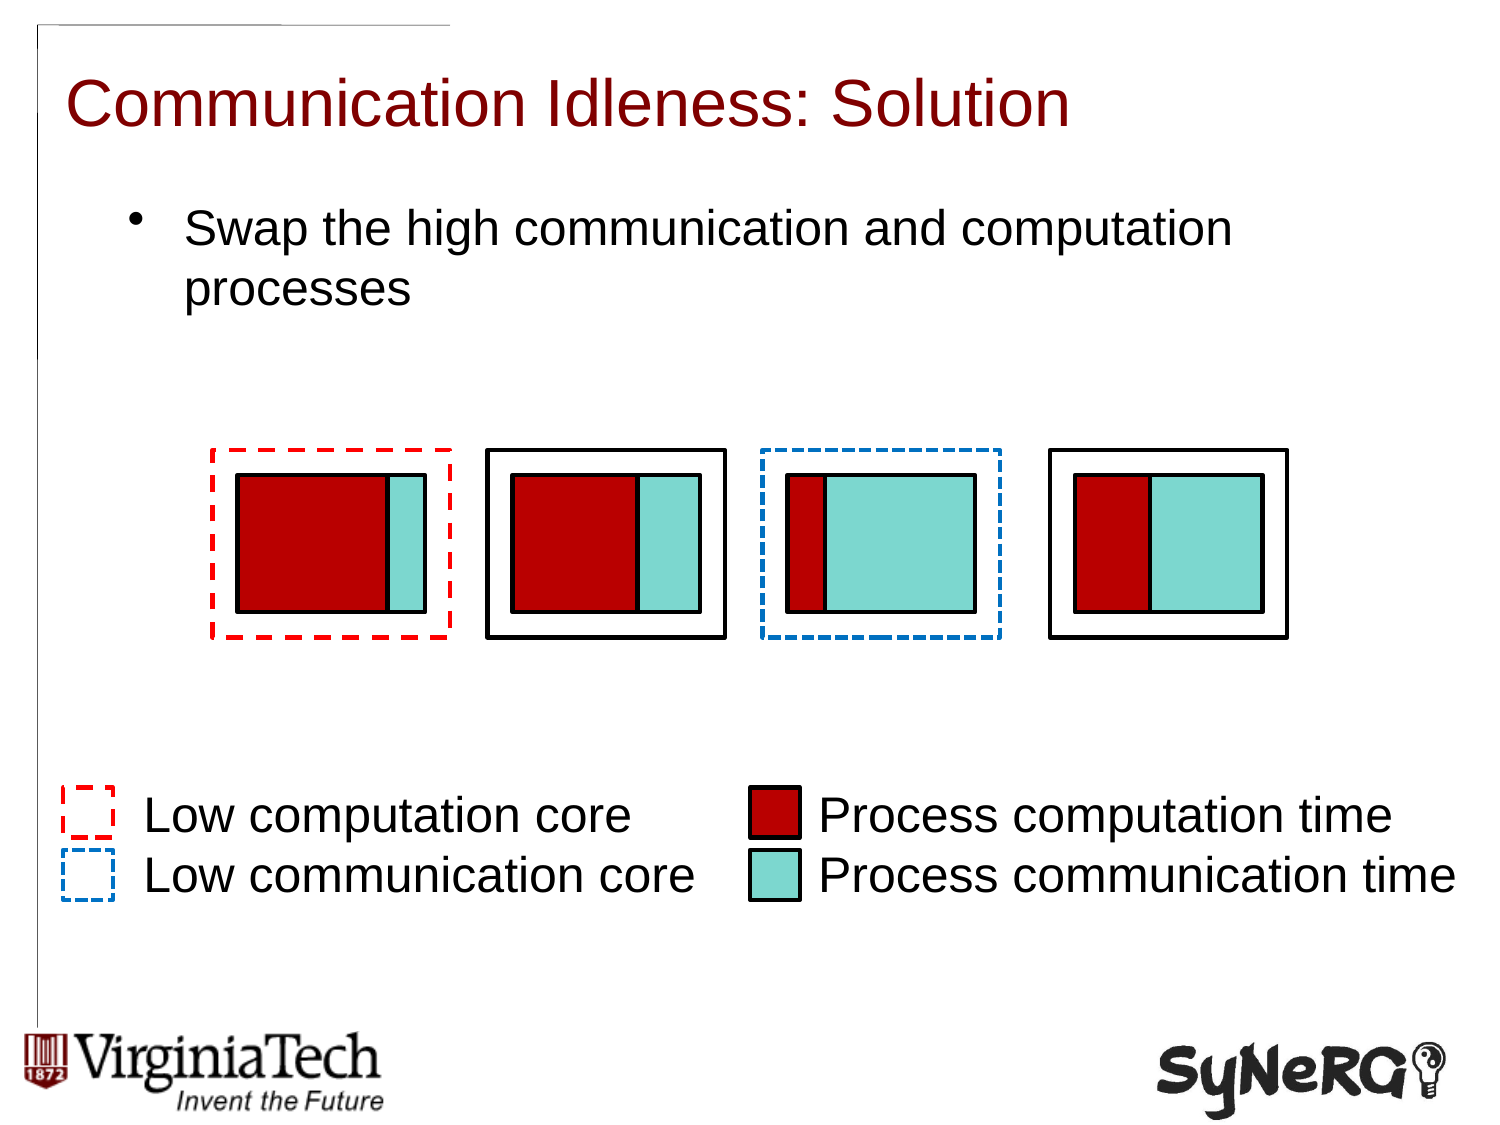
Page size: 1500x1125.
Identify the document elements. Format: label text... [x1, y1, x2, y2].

picture [24, 1031, 385, 1113]
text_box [237, 474, 426, 613]
text_box Process computation time Process communication time [803, 774, 1473, 910]
title Communication Idleness: Solution [50, 37, 1488, 163]
text_box [485, 448, 727, 640]
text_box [787, 474, 976, 613]
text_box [1074, 474, 1263, 613]
text_box [1048, 448, 1289, 640]
picture [1149, 1036, 1450, 1125]
text_box Low computation core Low communication core [128, 774, 712, 910]
text_box [748, 848, 802, 902]
text_box [61, 785, 115, 840]
text_box [748, 785, 802, 840]
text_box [512, 474, 701, 613]
text_box [760, 448, 1002, 640]
text_box [210, 448, 452, 640]
list Swap the high communication and computation processes [112, 187, 1388, 350]
text_box [61, 848, 115, 902]
